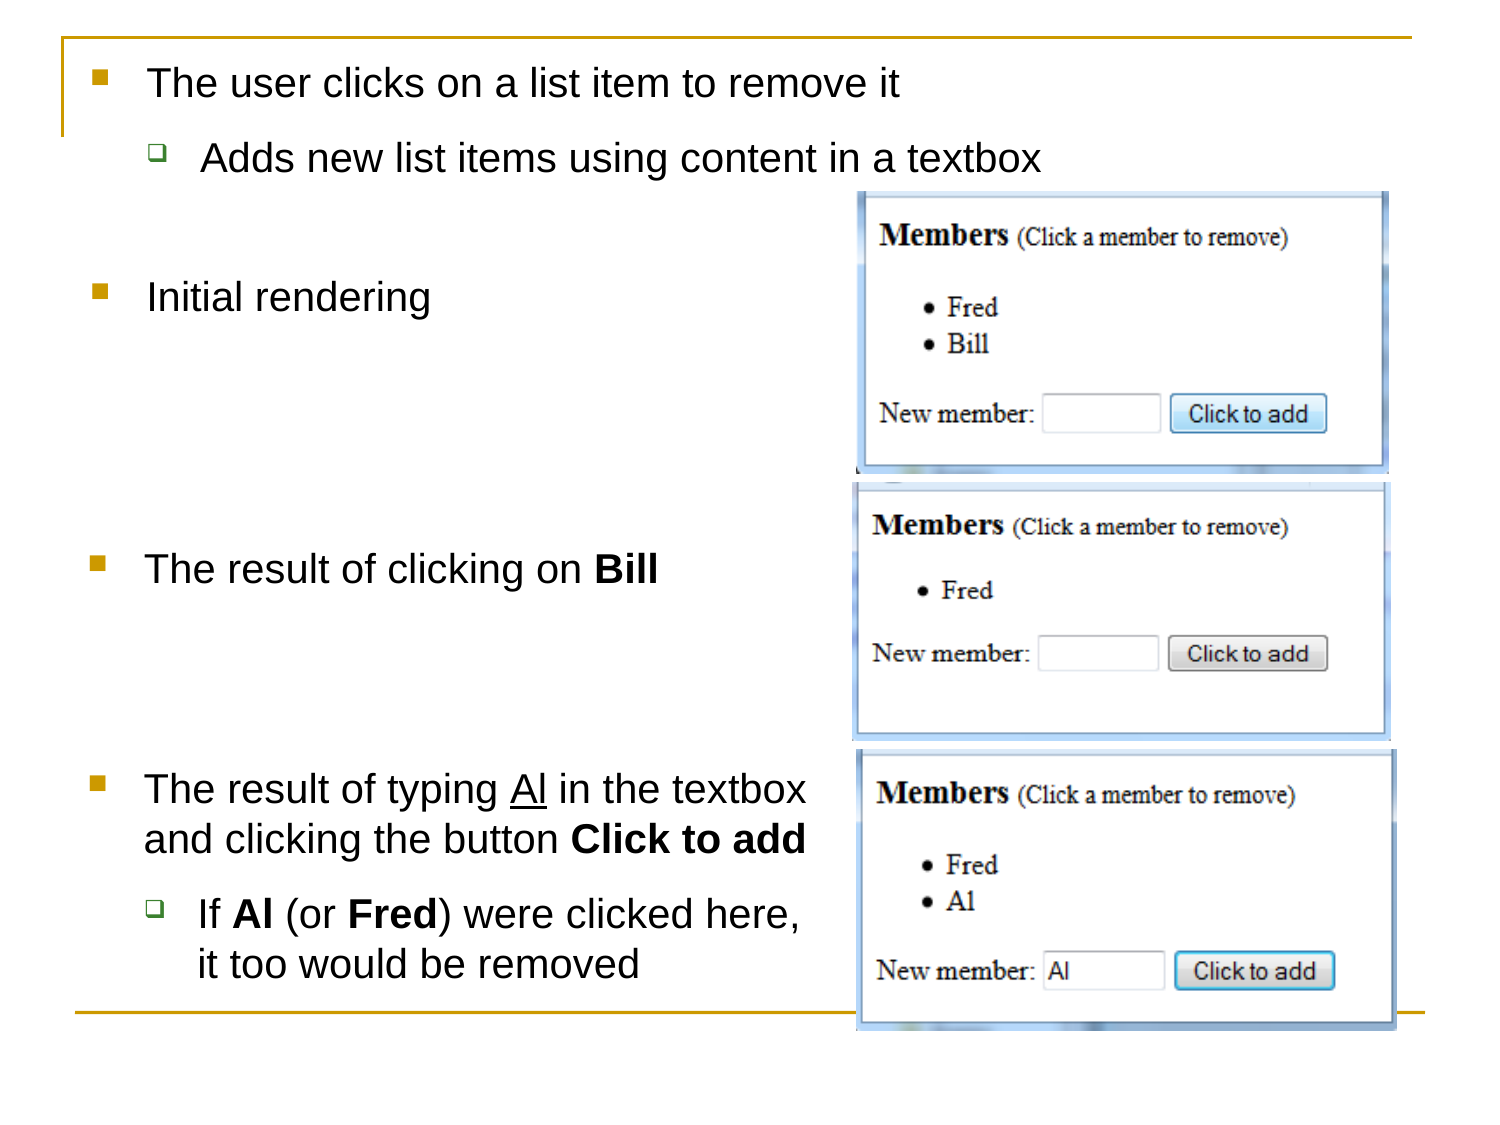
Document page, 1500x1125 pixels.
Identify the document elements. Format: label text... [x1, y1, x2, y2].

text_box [72, 482, 1392, 741]
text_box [74, 191, 1390, 474]
list The user clicks on a list item to remove it Adds new list items using content in a textbox [75, 48, 1425, 205]
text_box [72, 749, 1397, 1031]
